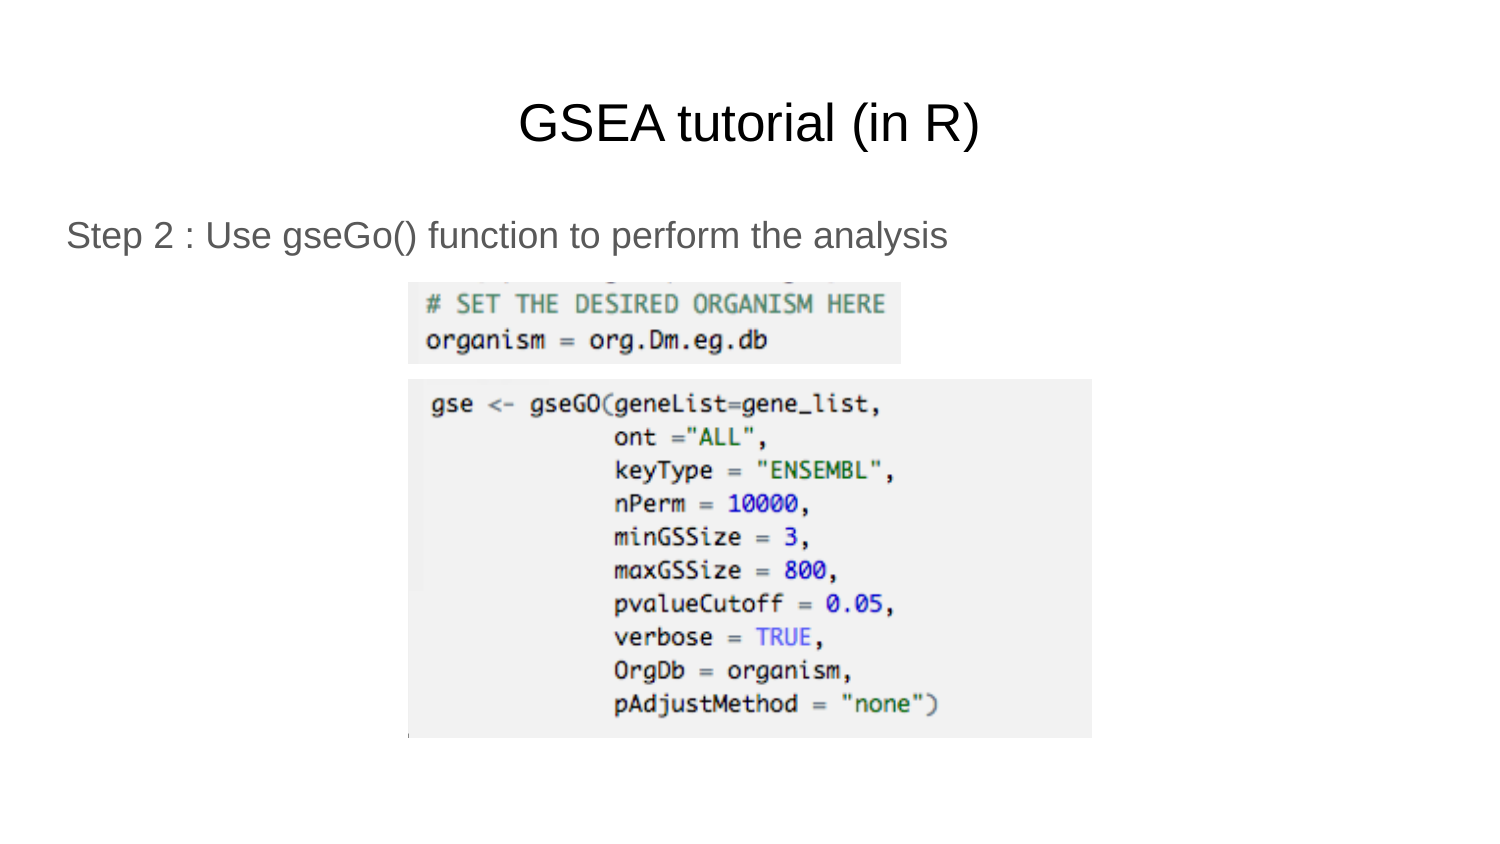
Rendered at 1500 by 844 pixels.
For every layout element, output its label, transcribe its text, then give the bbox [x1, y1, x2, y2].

picture [408, 379, 1092, 738]
list Step 2 : Use gseGo() function to perform the analysis [51, 189, 1449, 283]
picture [408, 282, 901, 364]
title GSEA tutorial (in R) [51, 72, 1449, 167]
